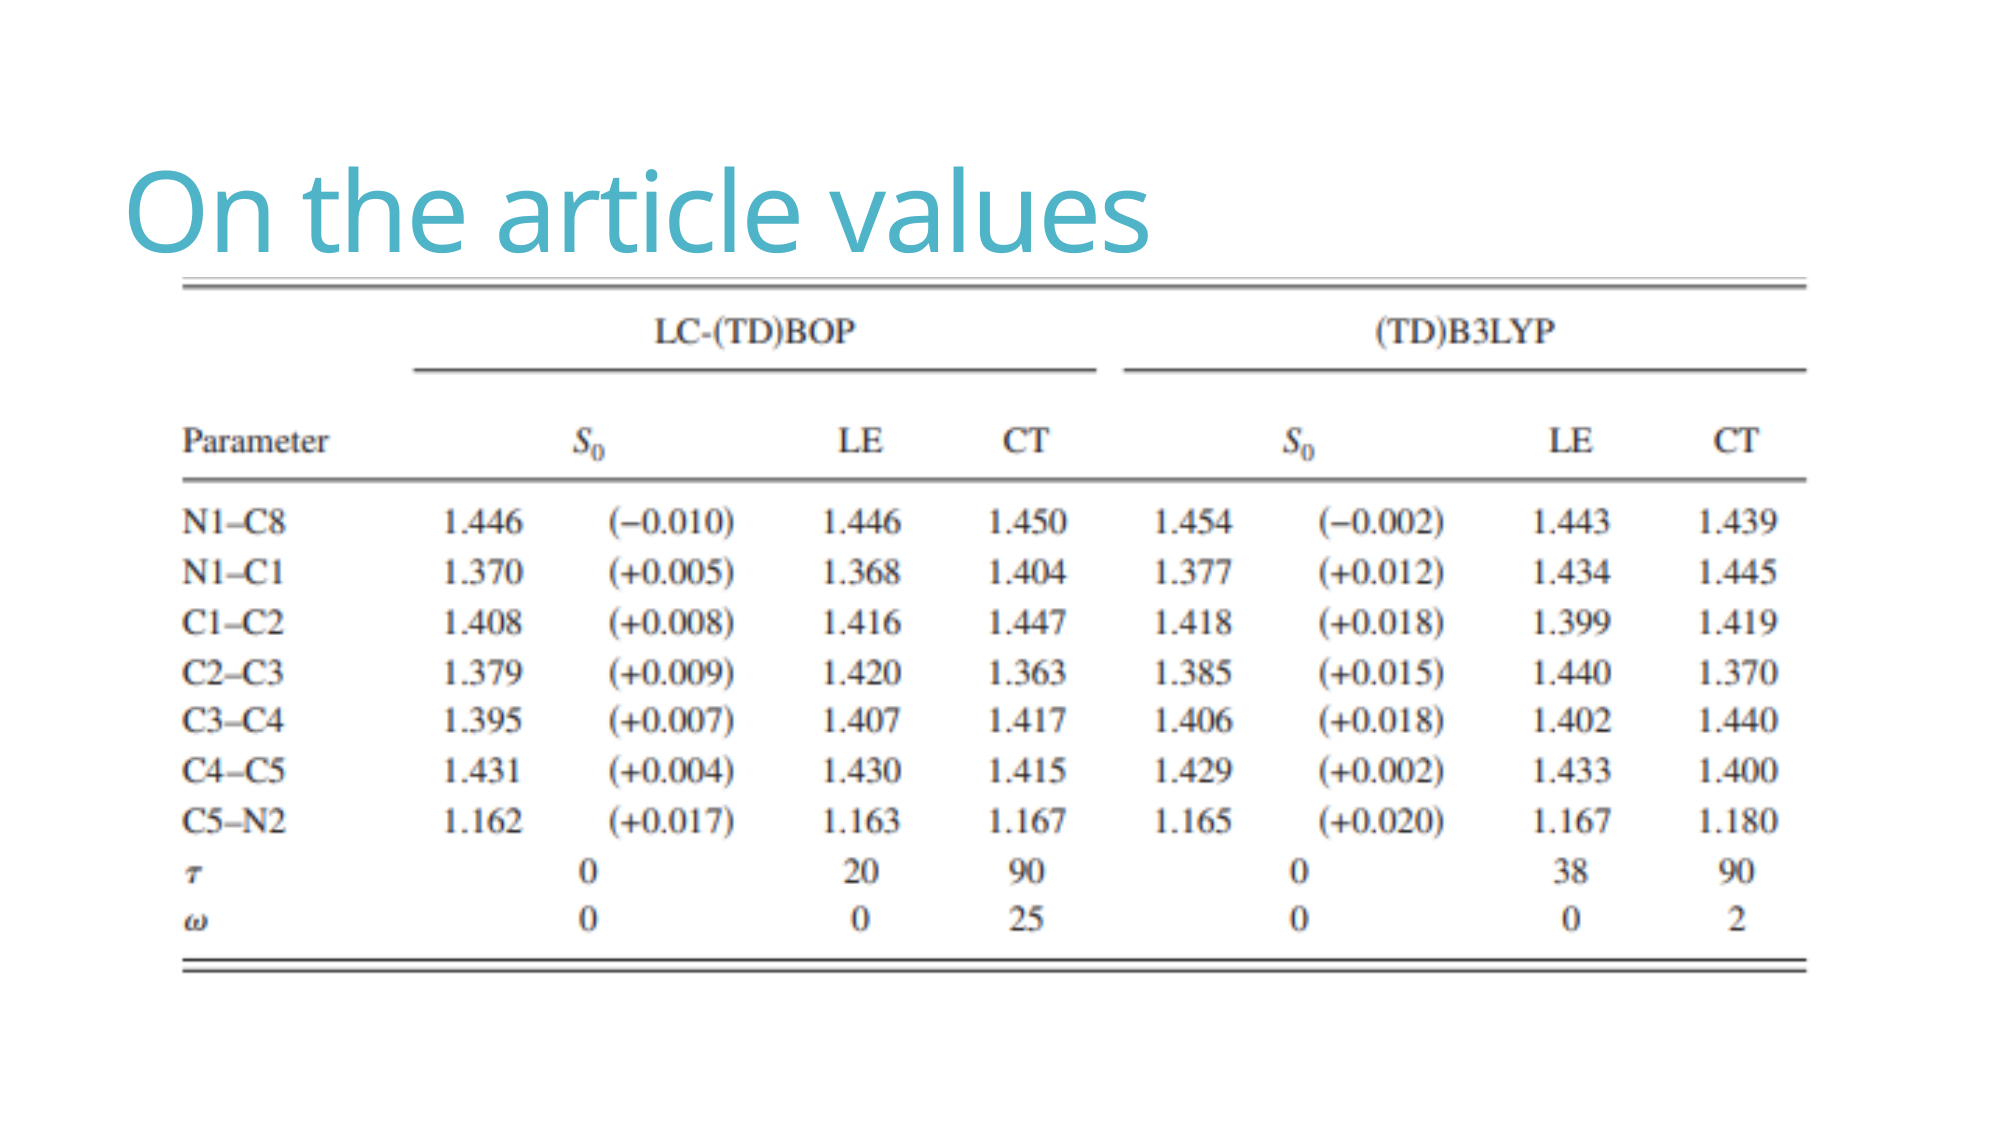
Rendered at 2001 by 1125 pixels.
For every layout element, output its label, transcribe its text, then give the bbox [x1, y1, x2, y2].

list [175, 277, 1825, 993]
title On the article values [107, 81, 1875, 354]
